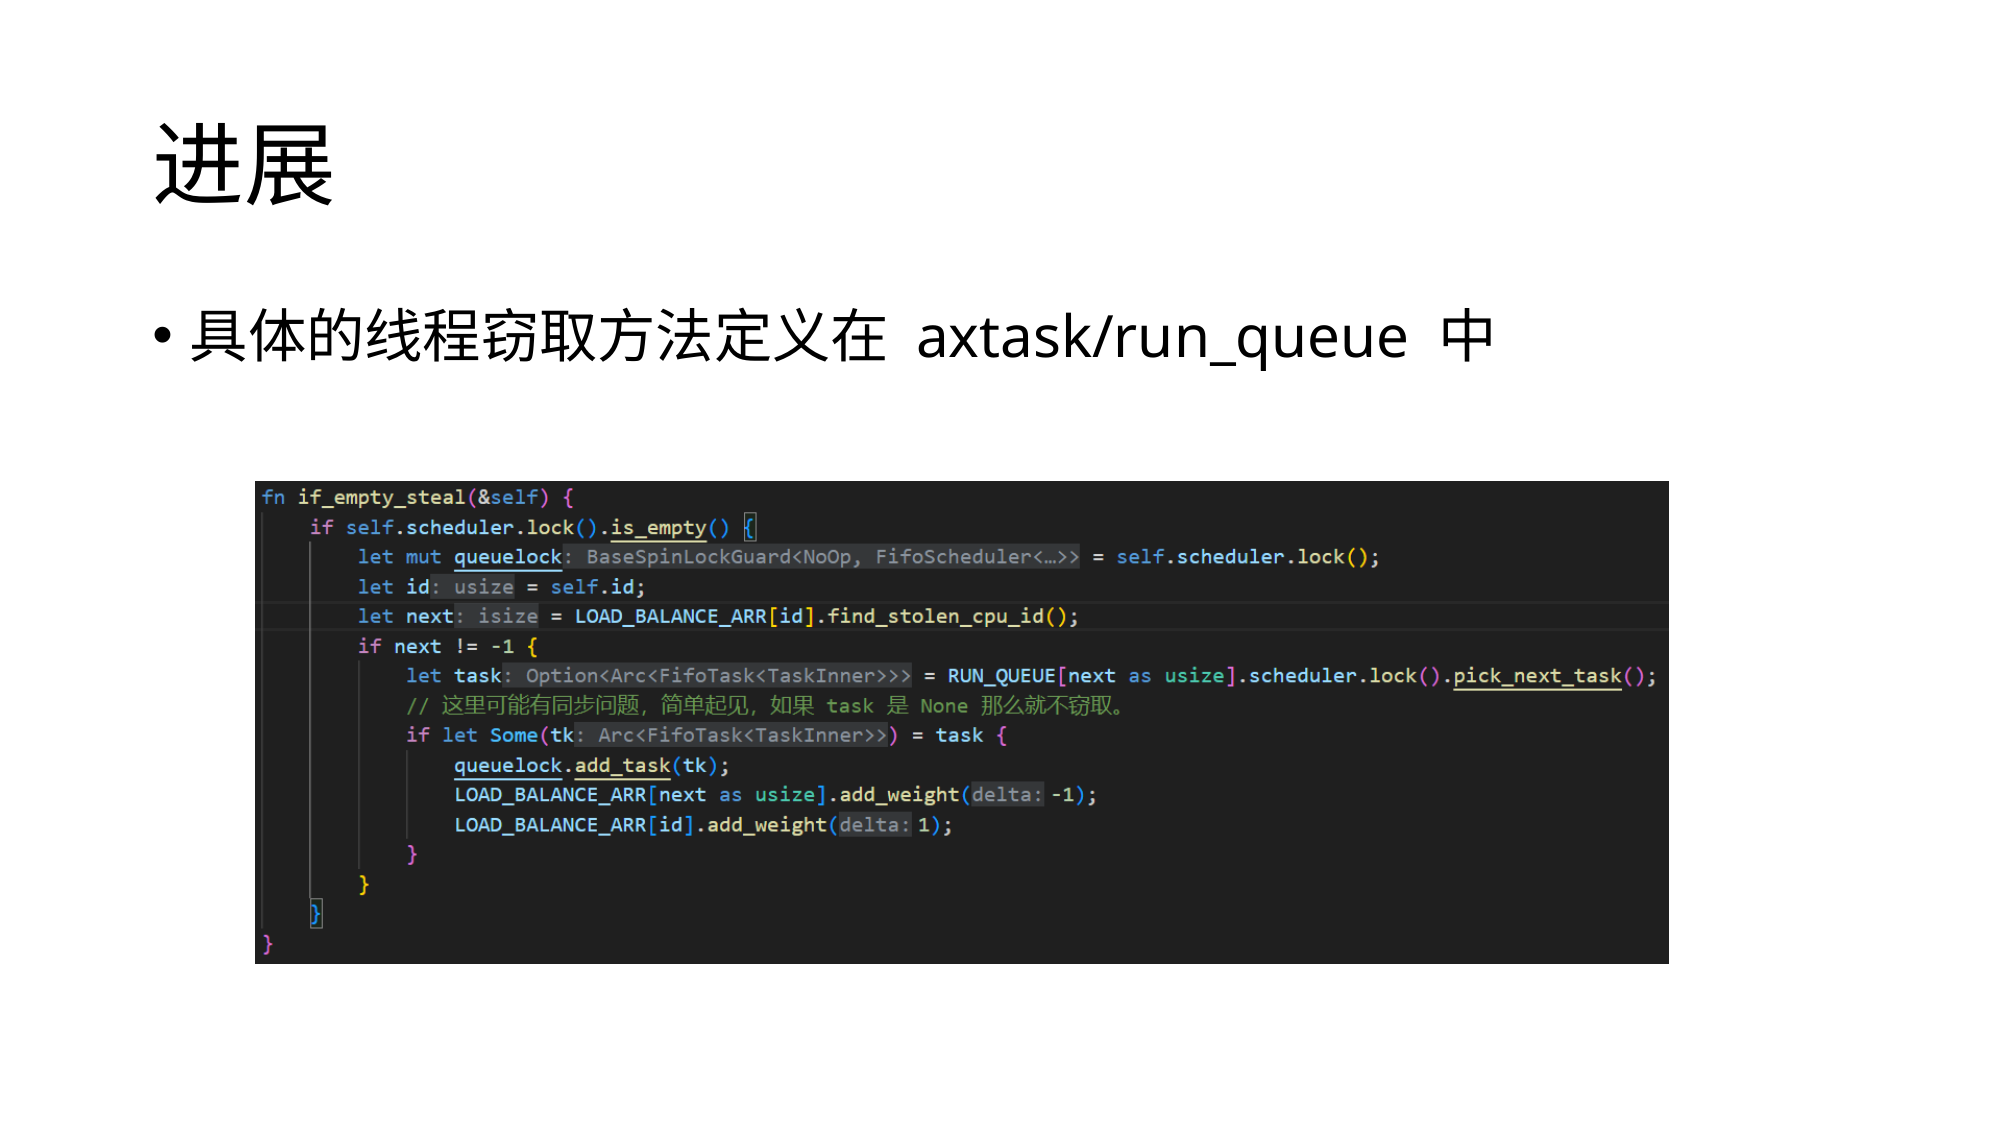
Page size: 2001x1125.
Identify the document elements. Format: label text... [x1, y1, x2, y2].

picture [255, 481, 1669, 964]
title 进展 [137, 59, 1863, 278]
list 具体的线程窃取方法定义在 axtask/run_queue 中 [137, 299, 1863, 1014]
